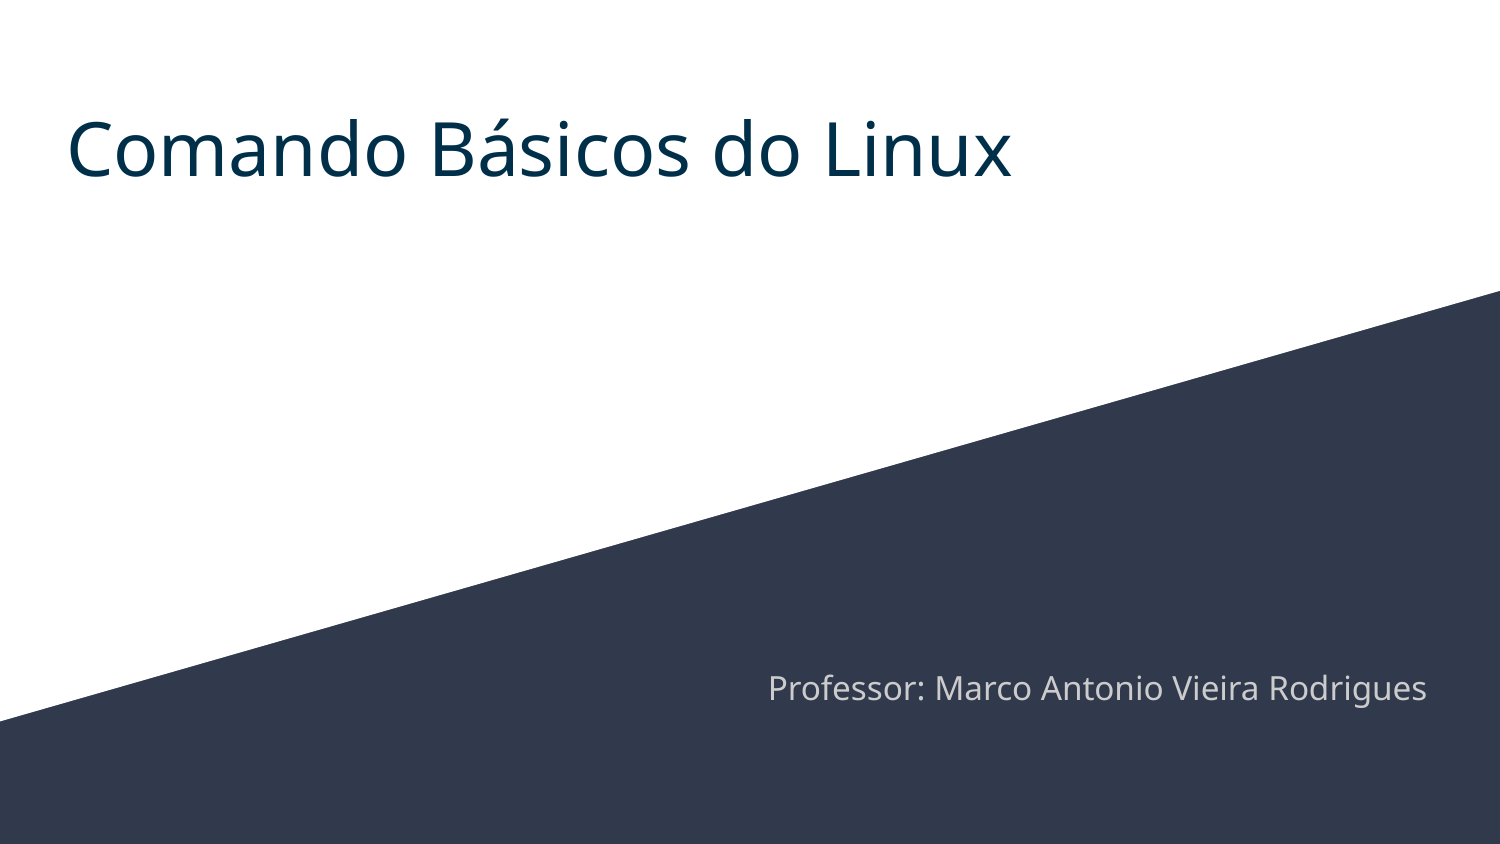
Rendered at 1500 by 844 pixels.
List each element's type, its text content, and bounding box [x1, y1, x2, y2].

subtitle Professor: Marco Antonio Vieira Rodrigues [752, 651, 1449, 773]
title Comando Básicos do Linux [51, 86, 1449, 297]
